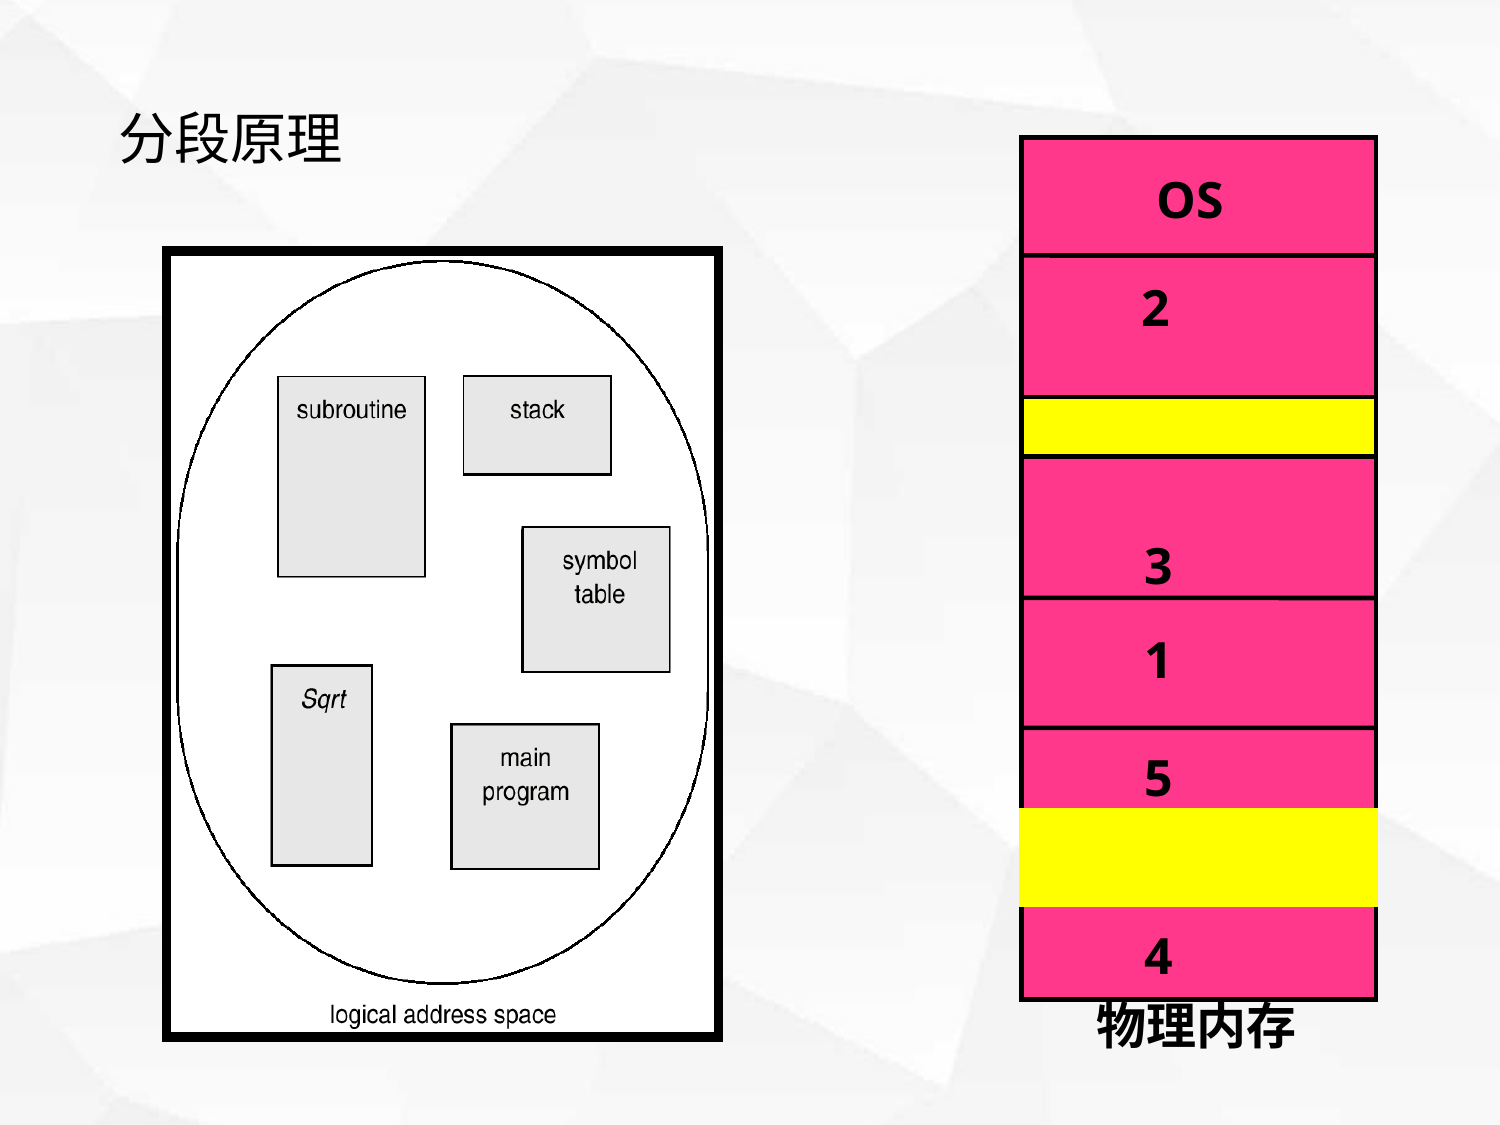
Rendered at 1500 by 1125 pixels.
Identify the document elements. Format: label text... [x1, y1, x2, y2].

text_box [170, 255, 714, 1033]
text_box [1021, 137, 1376, 1063]
picture [0, 0, 1500, 1125]
title 分段原理 [103, 59, 1397, 223]
